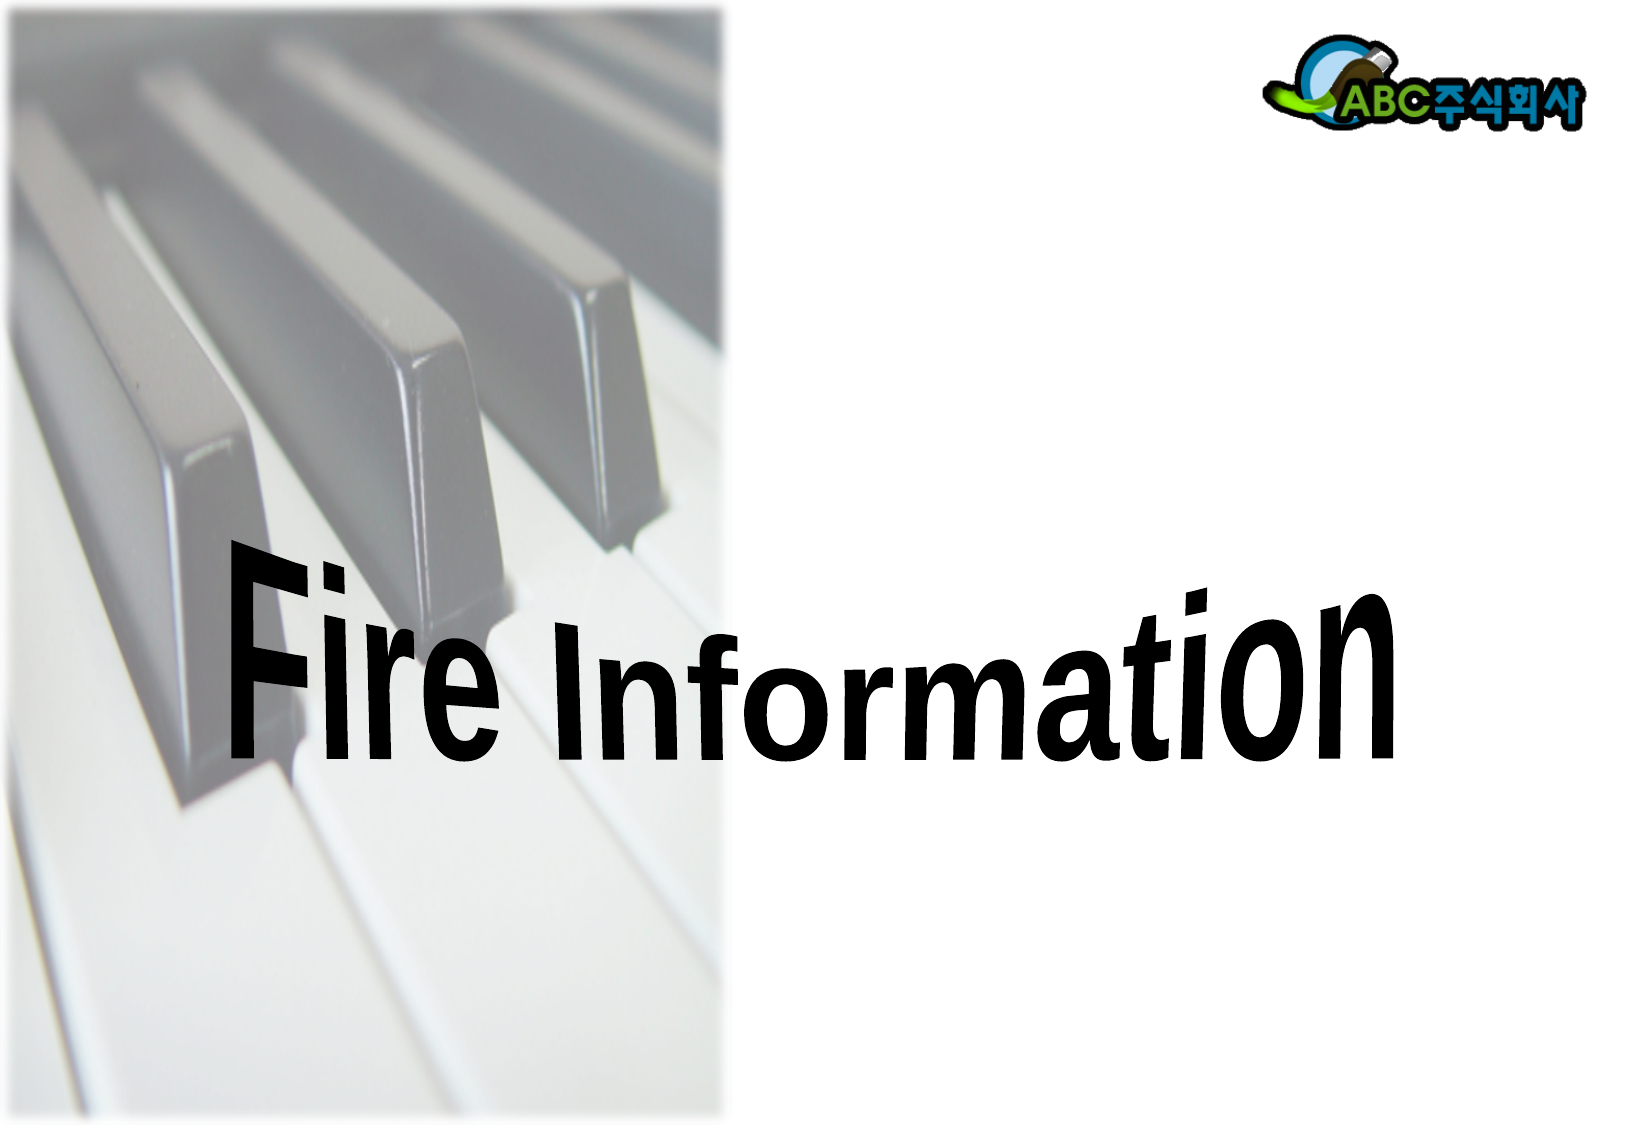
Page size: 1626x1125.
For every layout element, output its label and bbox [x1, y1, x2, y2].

text_box [17, 17, 714, 1108]
picture [1248, 24, 1596, 139]
